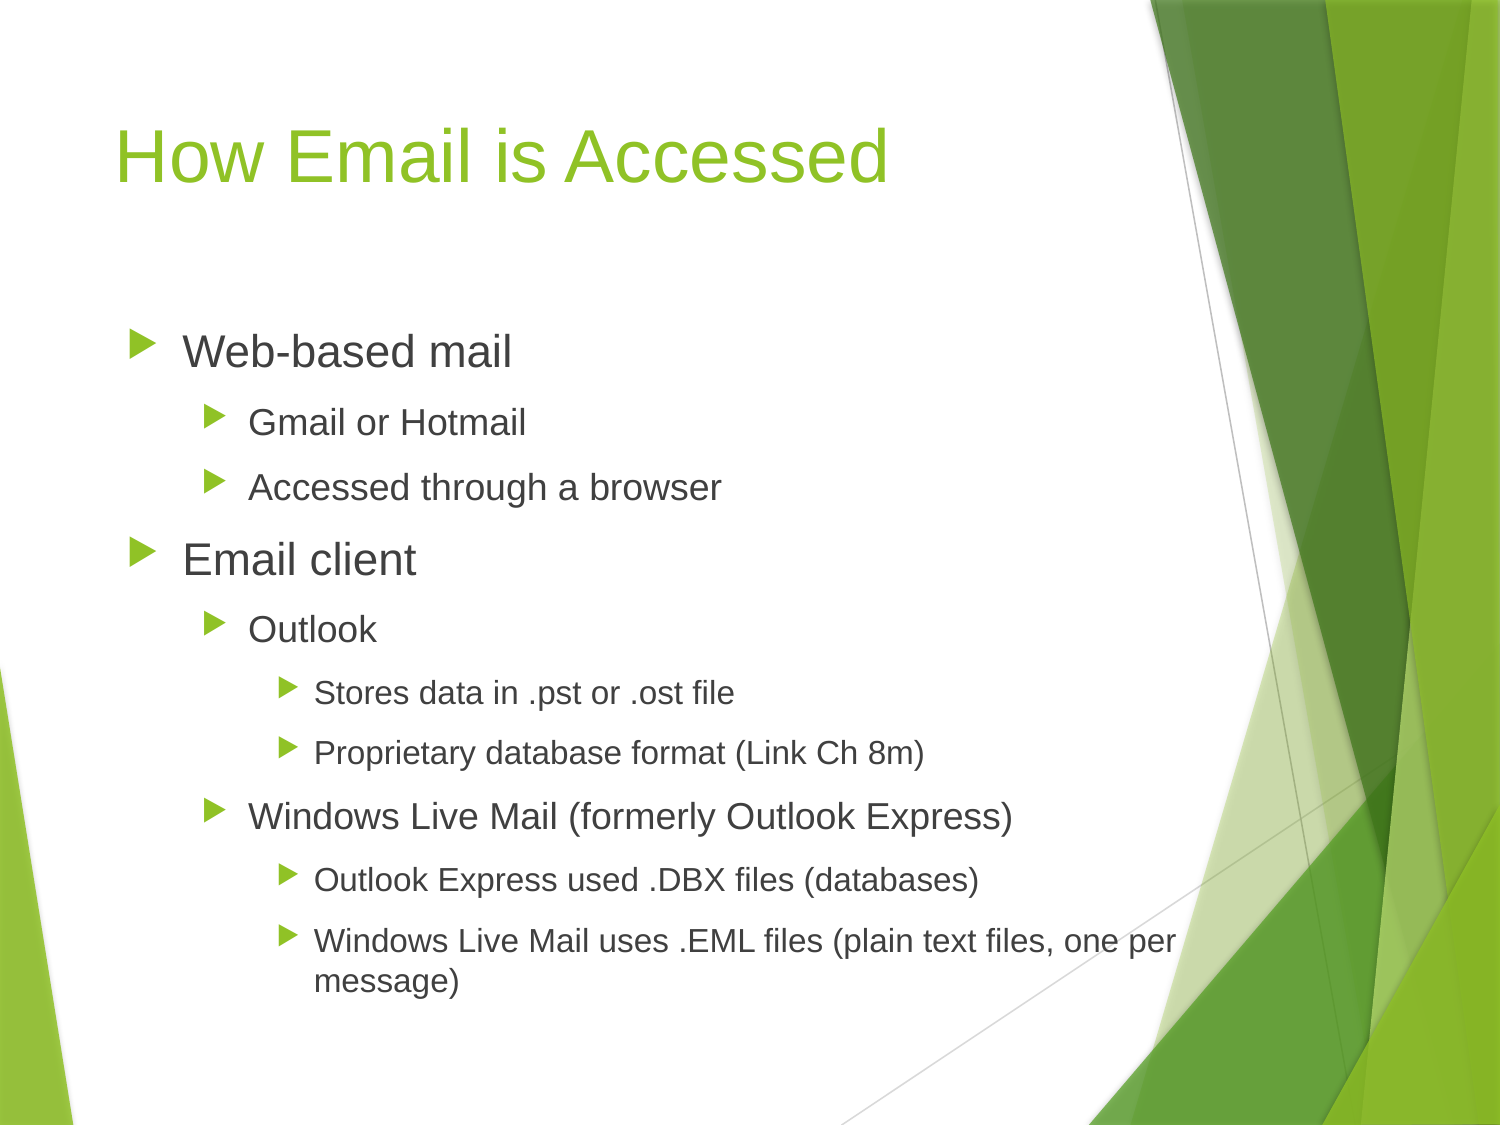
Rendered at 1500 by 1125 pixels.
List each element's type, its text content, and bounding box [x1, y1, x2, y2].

list Web-based mail Gmail or Hotmail Accessed through a browser Email client Outlook Stores data in .pst or .ost file Proprietary database format (Link Ch 8m) Windows Live Mail (formerly Outlook Express) Outlook Express used .DBX files (databases) Windows Live Mail uses .EML files (plain text files, one per message) [111, 314, 1308, 1066]
title How Email is Accessed [99, 99, 1142, 222]
